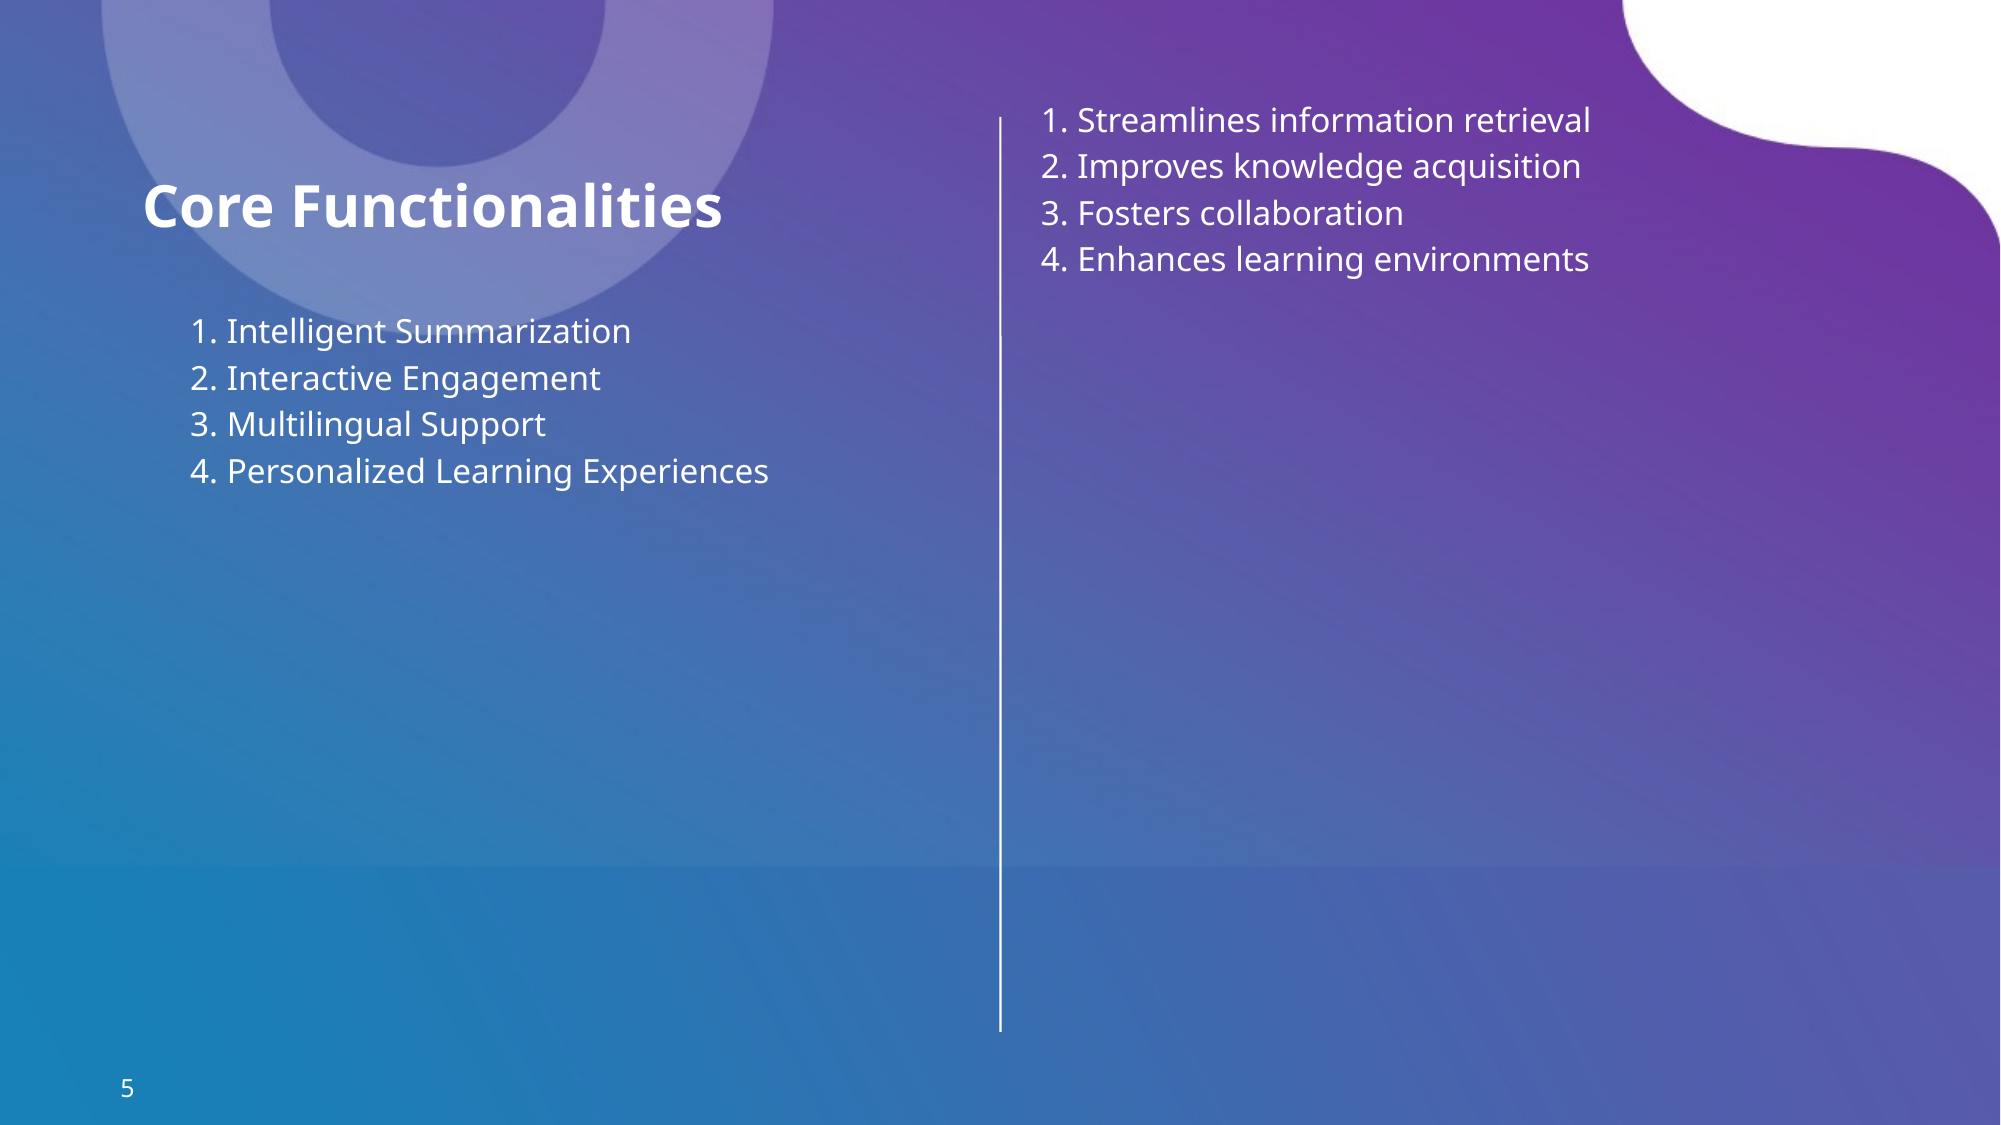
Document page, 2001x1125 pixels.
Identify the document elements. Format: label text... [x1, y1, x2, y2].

list 1. Streamlines information retrieval 2. Improves knowledge acquisition 3. Fosters collaboration 4. Enhances learning environments [1026, 91, 1853, 1007]
list 5 [75, 1057, 180, 1118]
title Core Functionalities [127, 91, 1013, 317]
picture [0, 0, 2001, 1125]
list 1. Intelligent Summarization 2. Interactive Engagement 3. Multilingual Support 4. Personalized Learning Experiences [175, 303, 1031, 1008]
